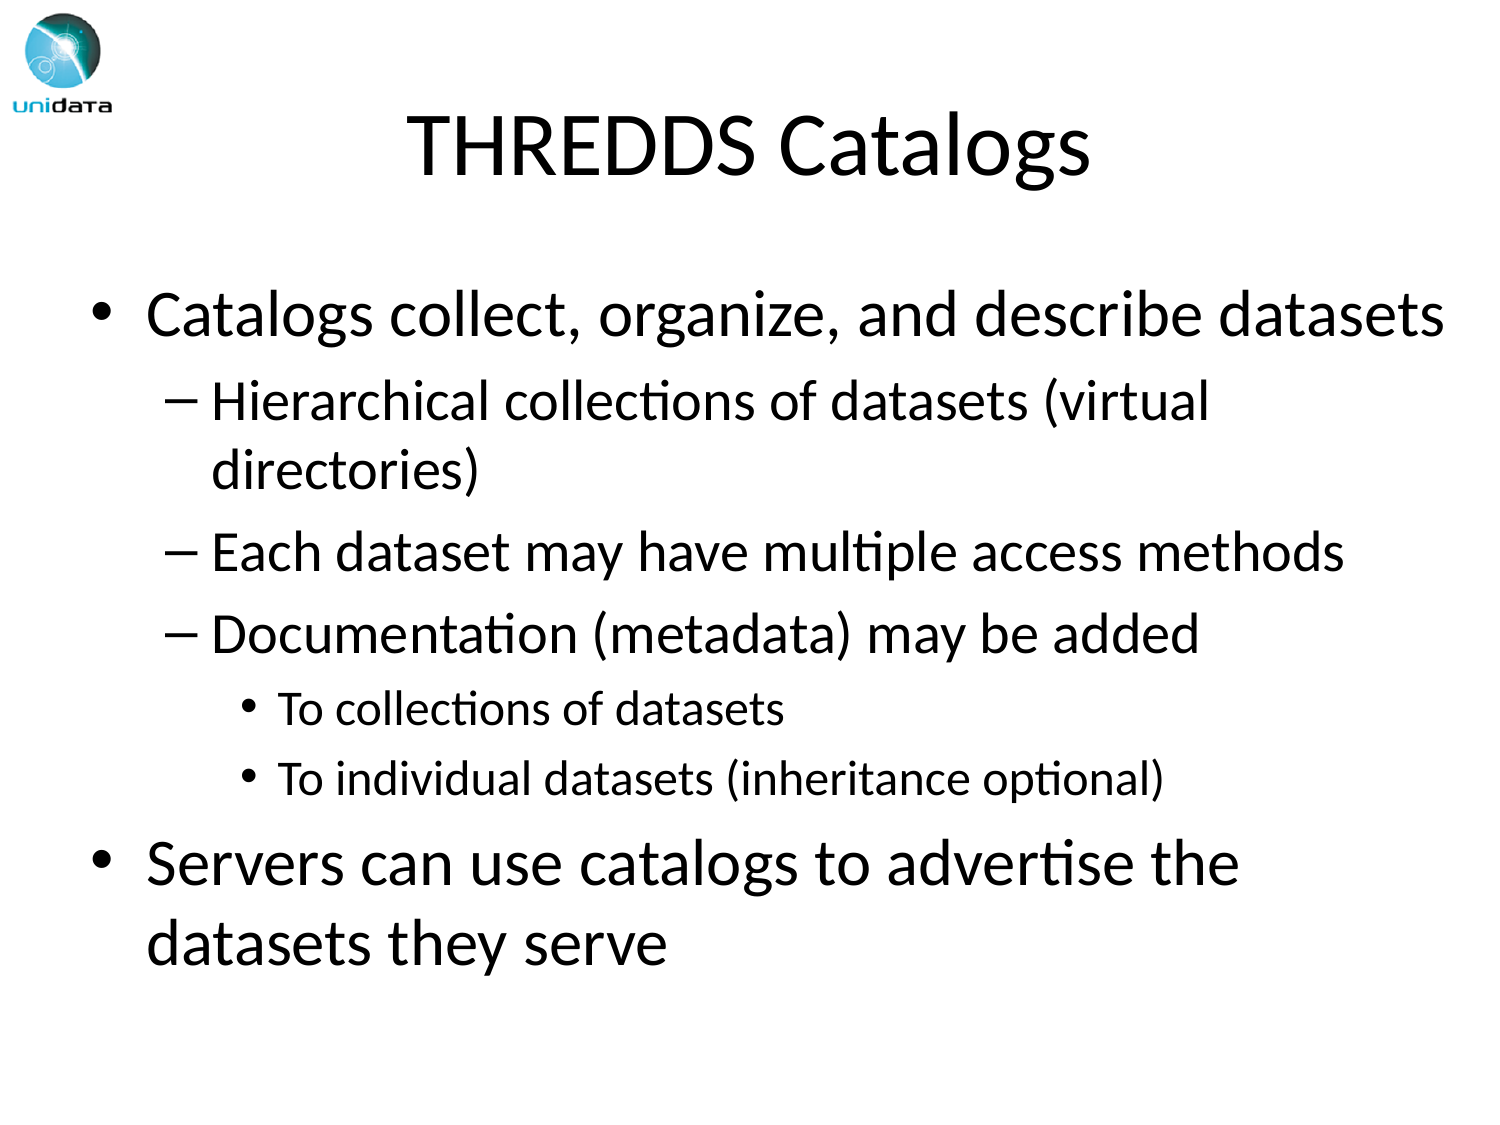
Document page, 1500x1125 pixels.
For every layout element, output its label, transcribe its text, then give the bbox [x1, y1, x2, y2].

title THREDDS Catalogs [75, 45, 1425, 233]
picture [12, 12, 112, 113]
list Catalogs collect, organize, and describe datasets Hierarchical collections of datasets (virtual directories) Each dataset may have multiple access methods Documentation (metadata) may be added To collections of datasets To individual datasets (inheritance optional) Servers can use catalogs to advertise the datasets they serve [75, 262, 1488, 1005]
